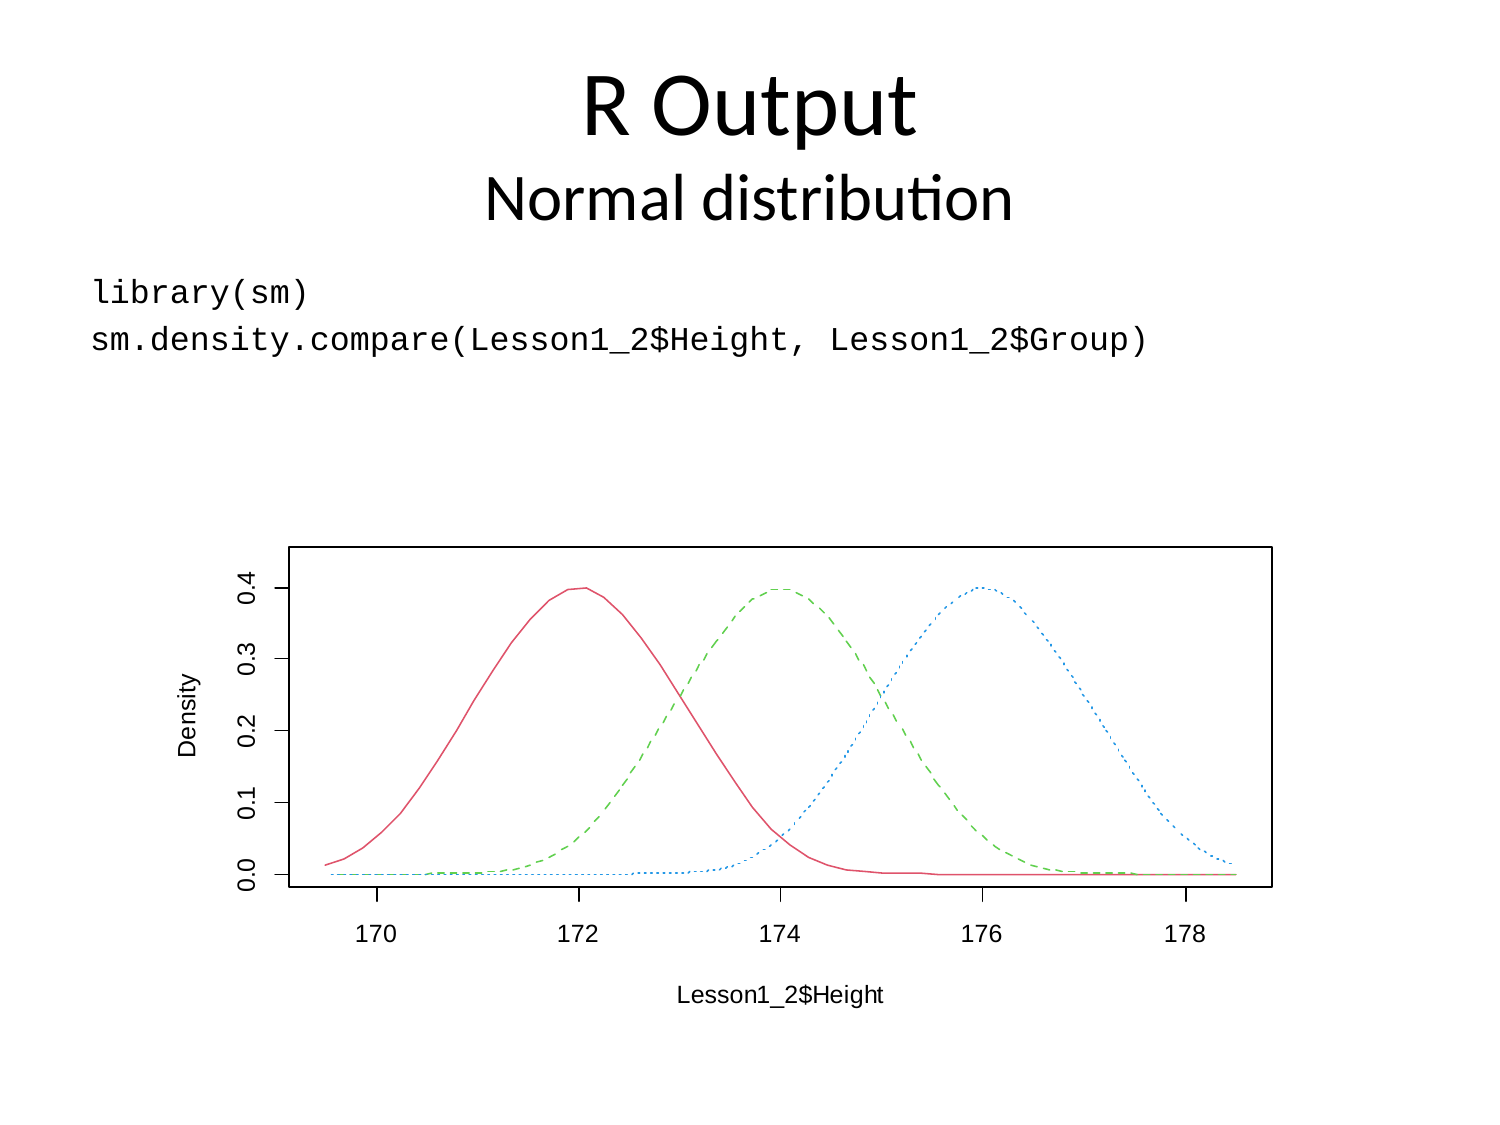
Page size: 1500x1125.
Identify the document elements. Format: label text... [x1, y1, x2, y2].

title R Output Normal distribution [75, 45, 1425, 233]
picture [166, 424, 1333, 1040]
list library(sm) sm.density.compare(Lesson1_2$Height, Lesson1_2$Group) [75, 262, 1425, 1005]
